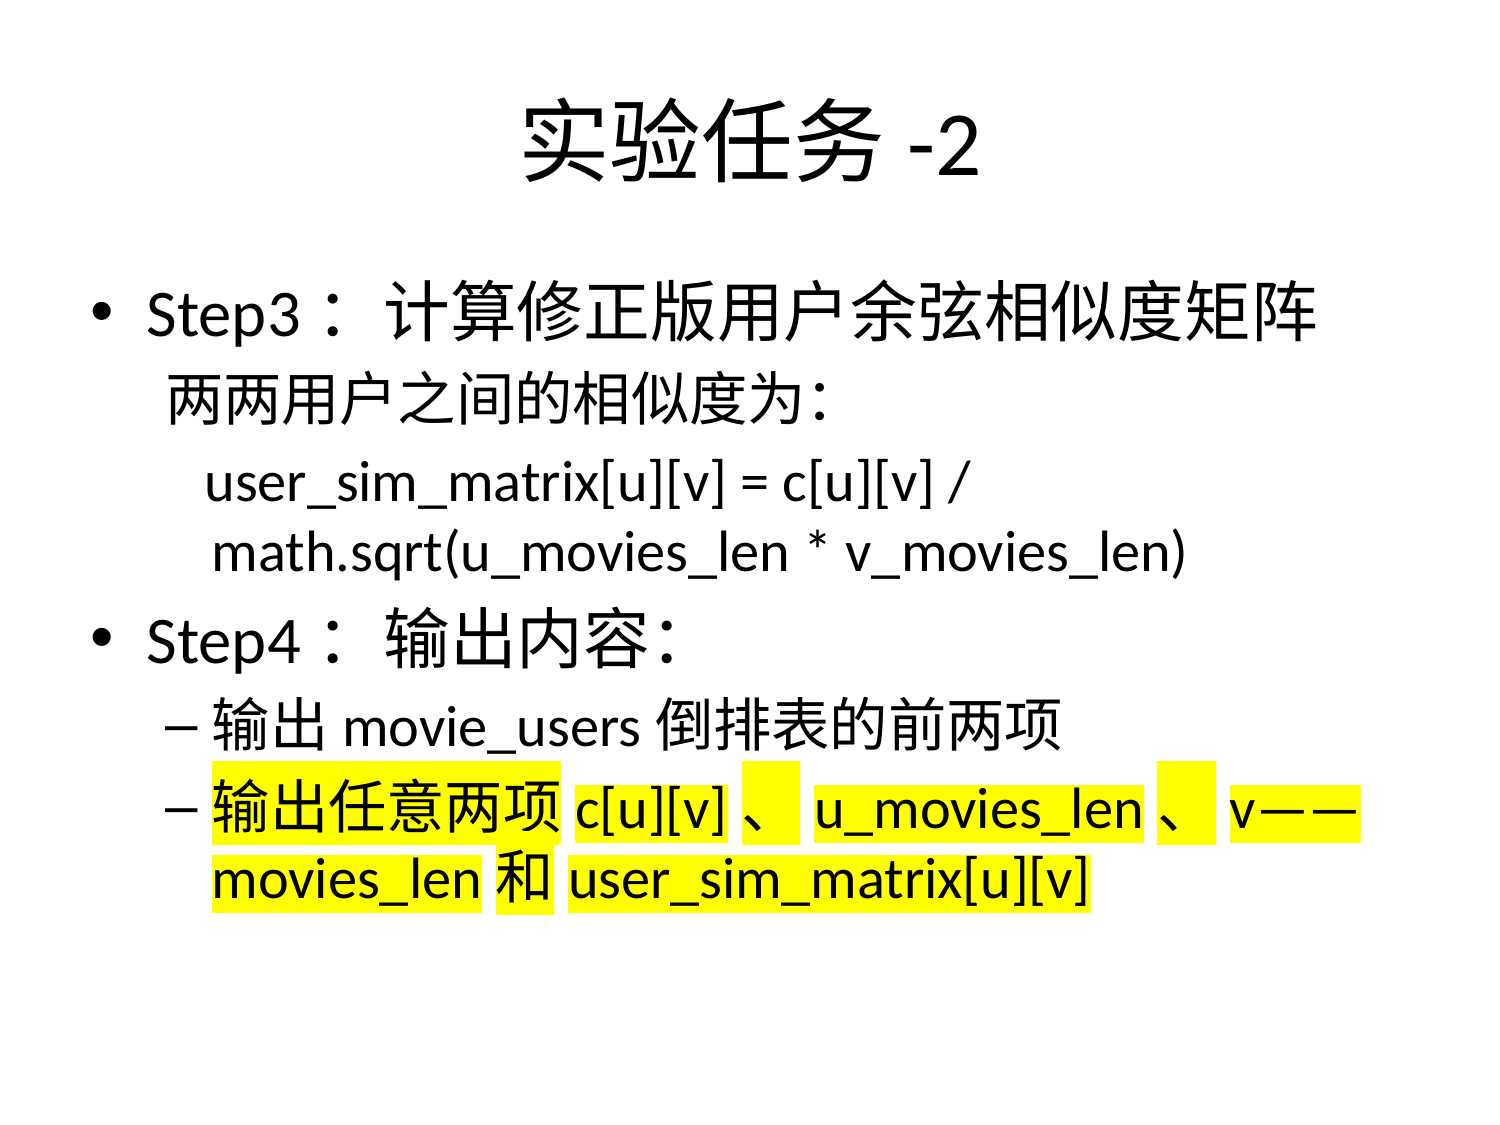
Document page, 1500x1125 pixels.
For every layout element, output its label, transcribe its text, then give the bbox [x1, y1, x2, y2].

title 实验任务-2 [75, 45, 1425, 233]
list Step3：计算修正版用户余弦相似度矩阵 两两用户之间的相似度为： user_sim_matrix[u][v] = c[u][v] / math.sqrt(u_movies_len * v_movies_len) Step4：输出内容： 输出movie_users倒排表的前两项 输出任意两项c[u][v]、u_movies_len、v——movies_len和user_sim_matrix[u][v] [75, 262, 1425, 1005]
